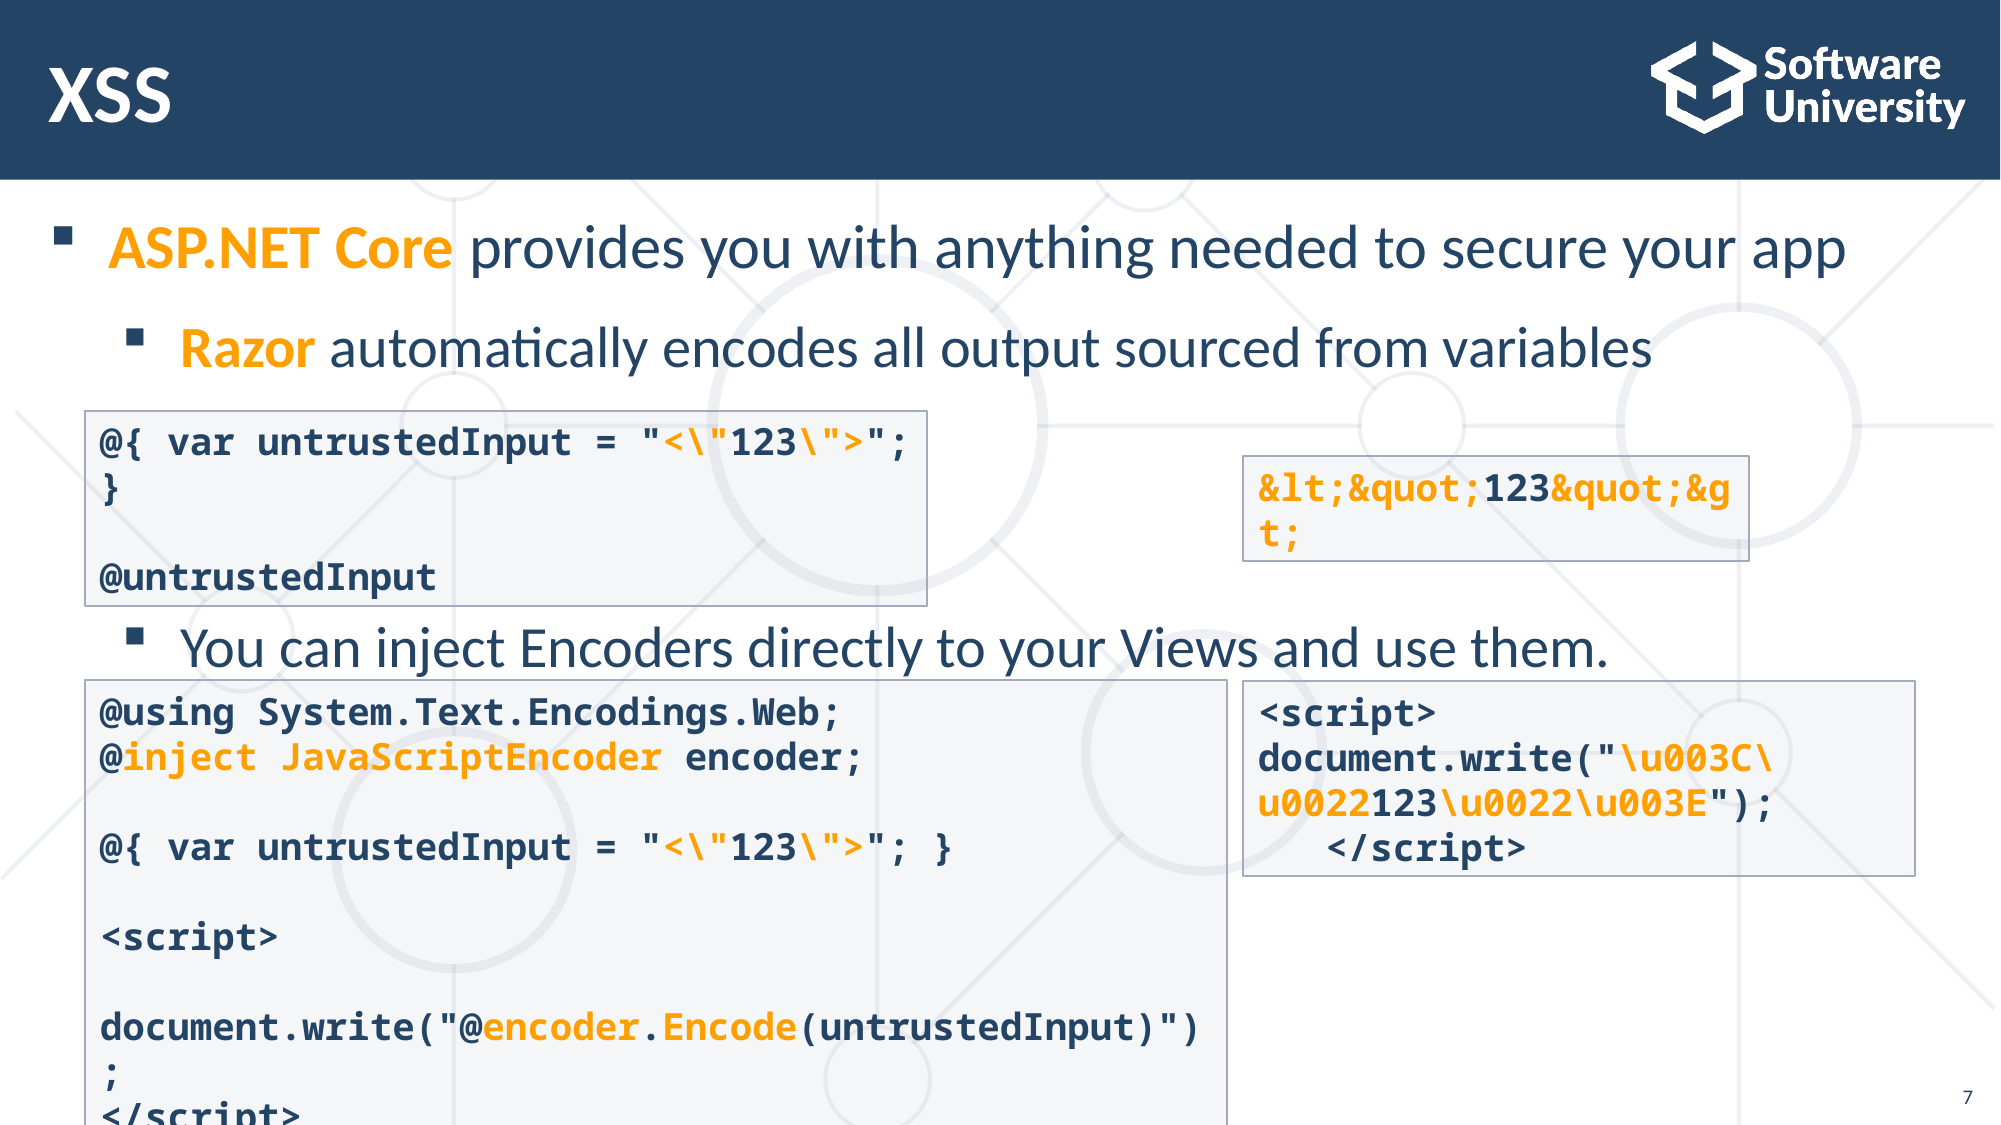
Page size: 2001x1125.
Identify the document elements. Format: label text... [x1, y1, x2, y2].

slide_number 7 [1927, 1067, 1989, 1117]
title XSS [31, 16, 1625, 162]
text_box <script> document.write("\u003C\u0022123\u0022\u003E"); </script> [1243, 681, 1915, 877]
text_box &lt;&quot;123&quot;&gt; [1243, 456, 1750, 562]
text_box @using System.Text.Encodings.Web; @inject JavaScriptEncoder encoder; @{ var untrustedInput = "<\"123\">"; } <script> document.write("@encoder.Encode(untrustedInput)"); </script> [85, 680, 1227, 1125]
text_box @{ var untrustedInput = "<\"123\">"; } @untrustedInput [85, 410, 928, 606]
list ASP.NET Core provides you with anything needed to secure your app Razor automatically encodes all output sourced from variables You can inject Encoders directly to your Views and use them. [31, 196, 1970, 1050]
picture [1651, 41, 1966, 134]
